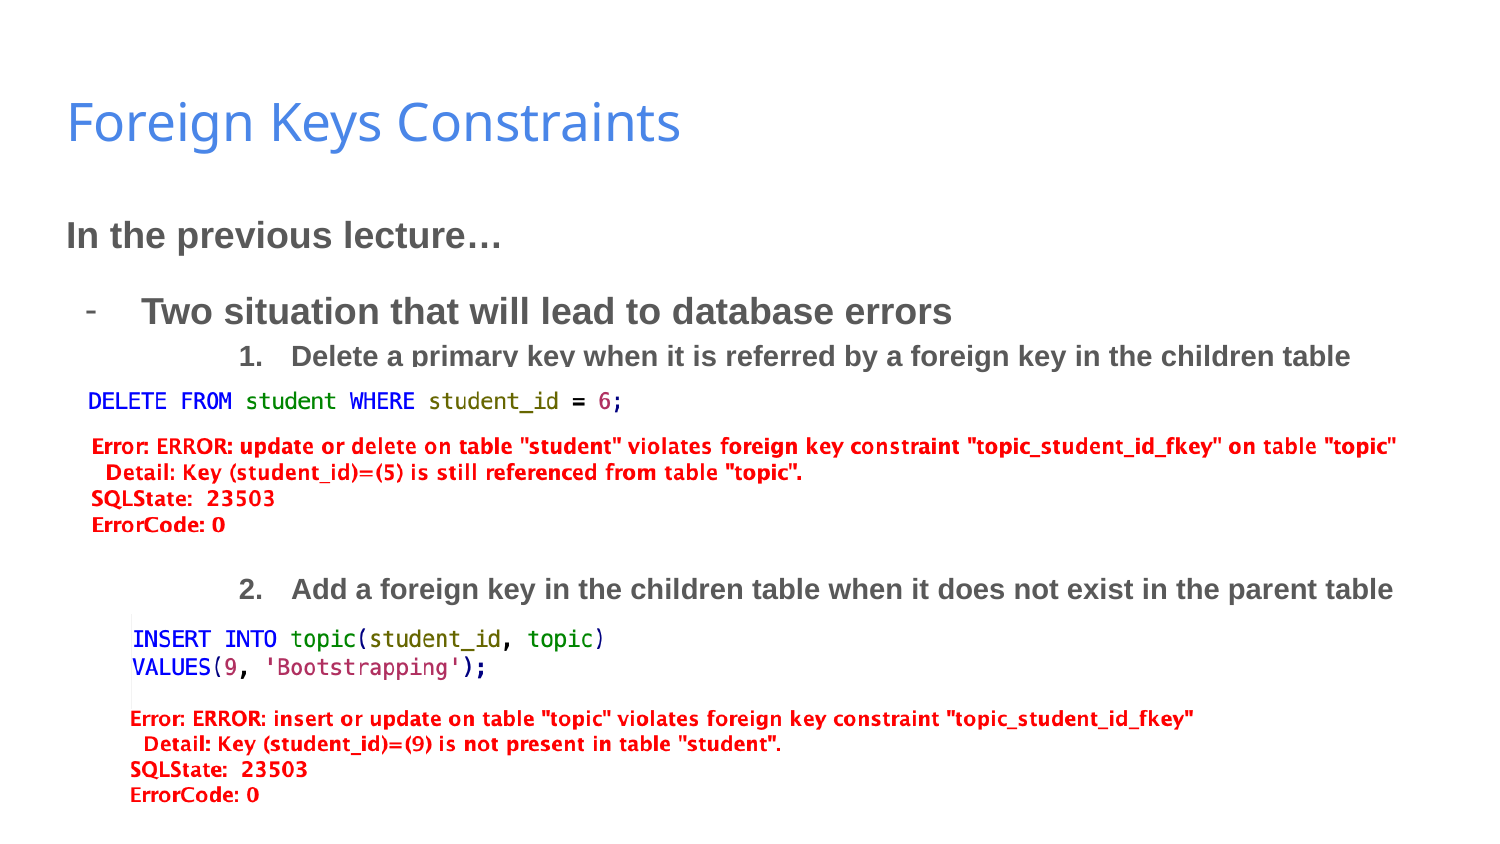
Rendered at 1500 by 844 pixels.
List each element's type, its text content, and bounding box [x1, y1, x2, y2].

picture [131, 613, 1216, 817]
title Foreign Keys Constraints [51, 72, 1449, 167]
picture [88, 366, 1409, 546]
list In the previous lecture… Two situation that will lead to database errors Delete a primary key when it is referred by a foreign key in the children table Add a foreign key in the children table when it does not exist in the parent table [51, 189, 1449, 750]
